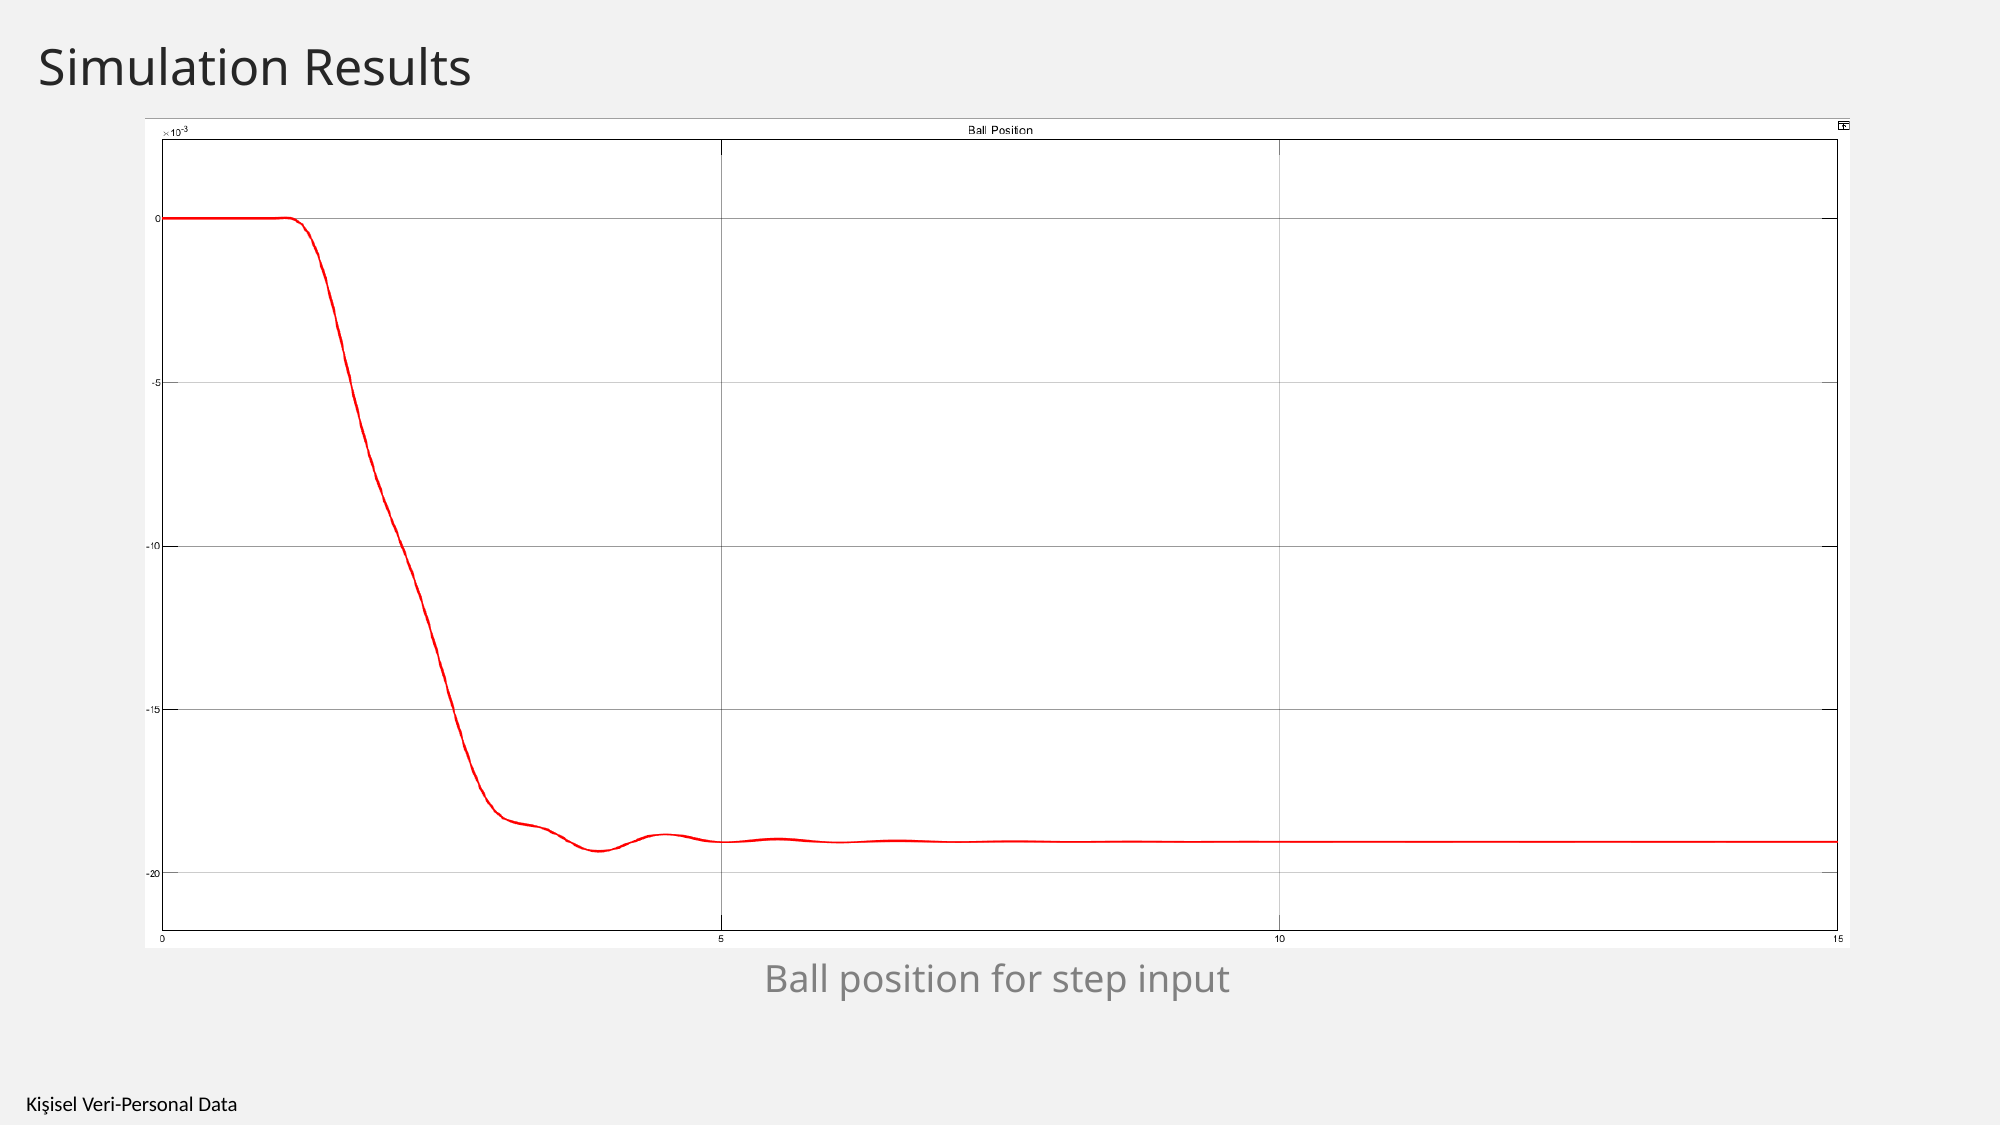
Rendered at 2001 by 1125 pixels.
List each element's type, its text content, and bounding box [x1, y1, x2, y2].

list Simulation Results [23, 27, 1971, 1098]
text_box Ball position for step input [749, 948, 1246, 1008]
picture [145, 118, 1850, 948]
